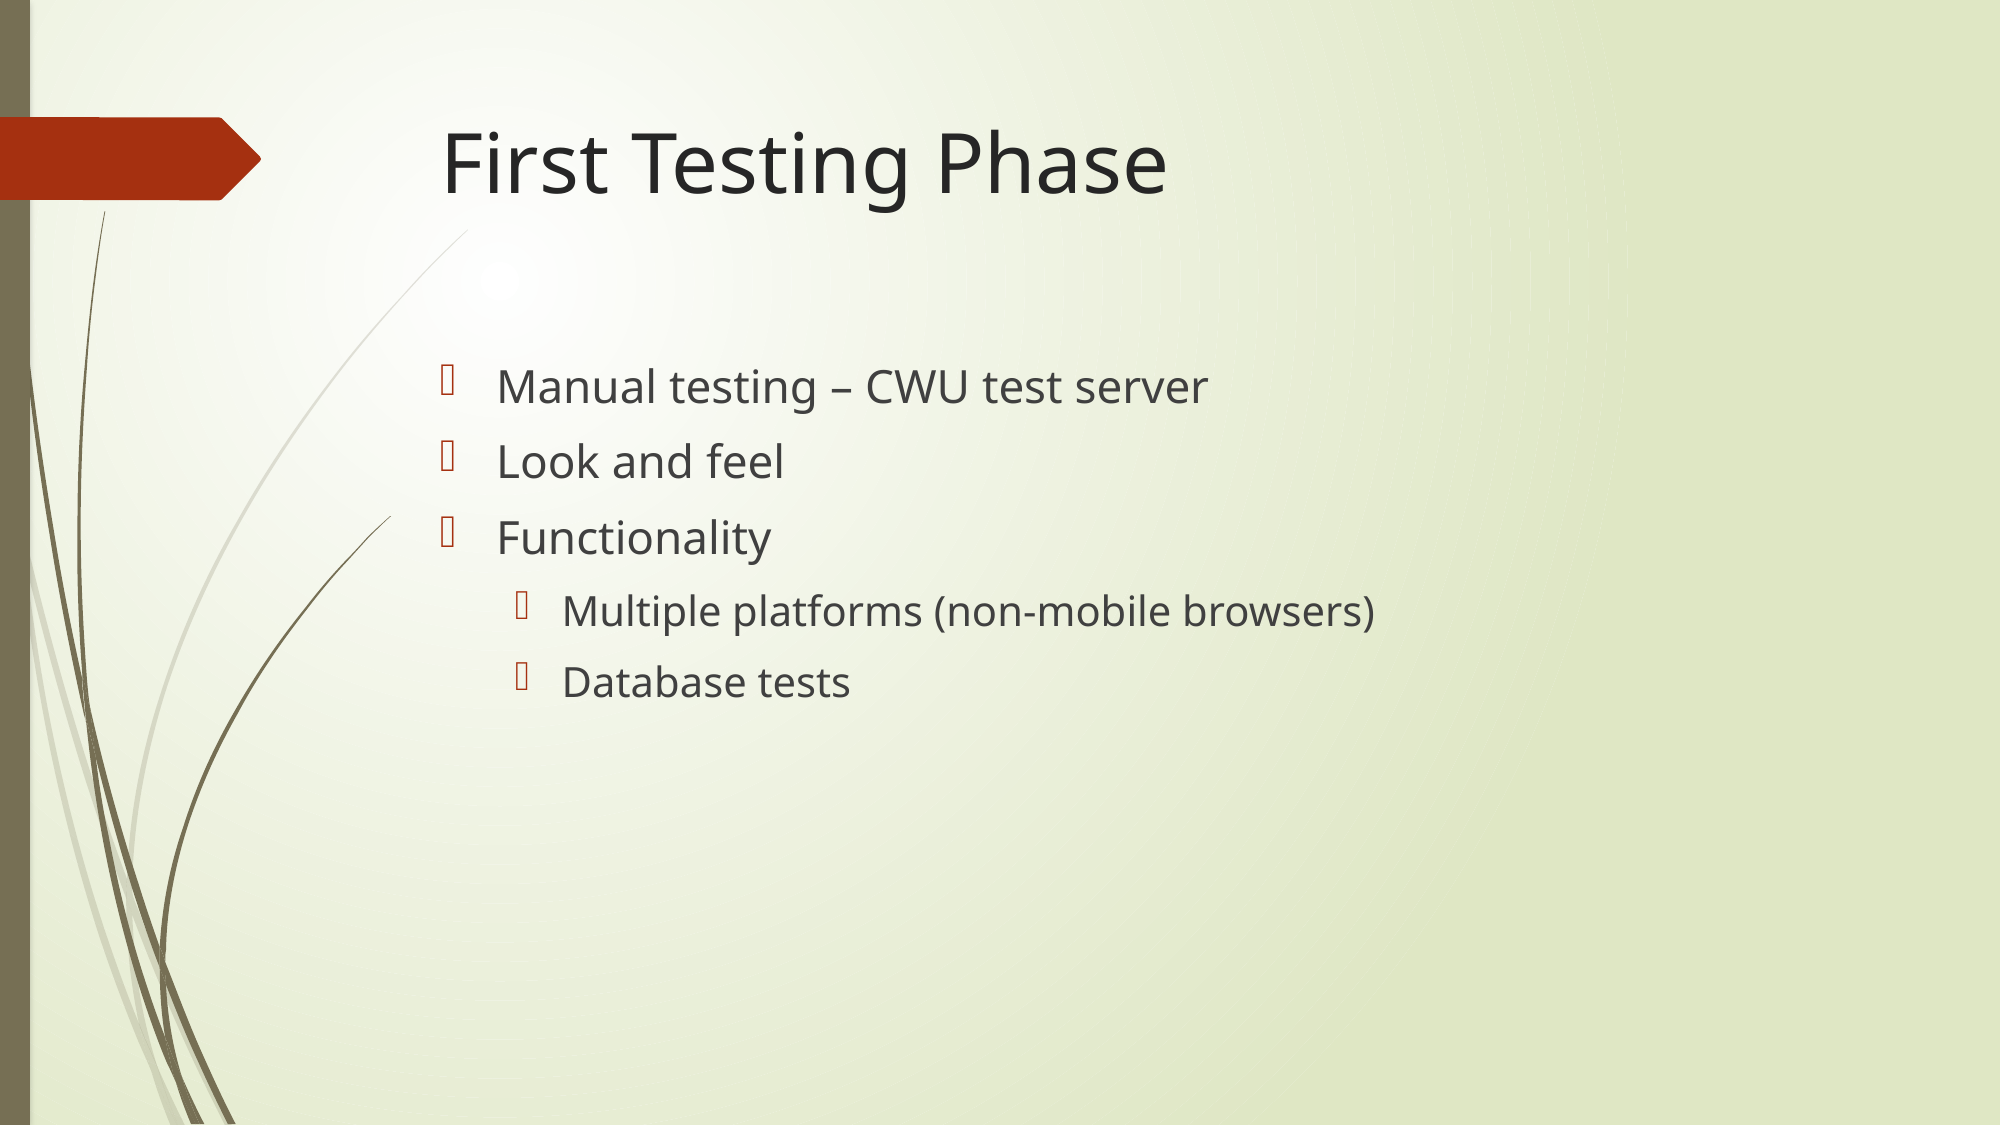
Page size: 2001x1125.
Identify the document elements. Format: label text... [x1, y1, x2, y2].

list Manual testing – CWU test server Look and feel Functionality Multiple platforms (non-mobile browsers) Database tests [424, 350, 1888, 970]
title First Testing Phase [425, 102, 1888, 313]
